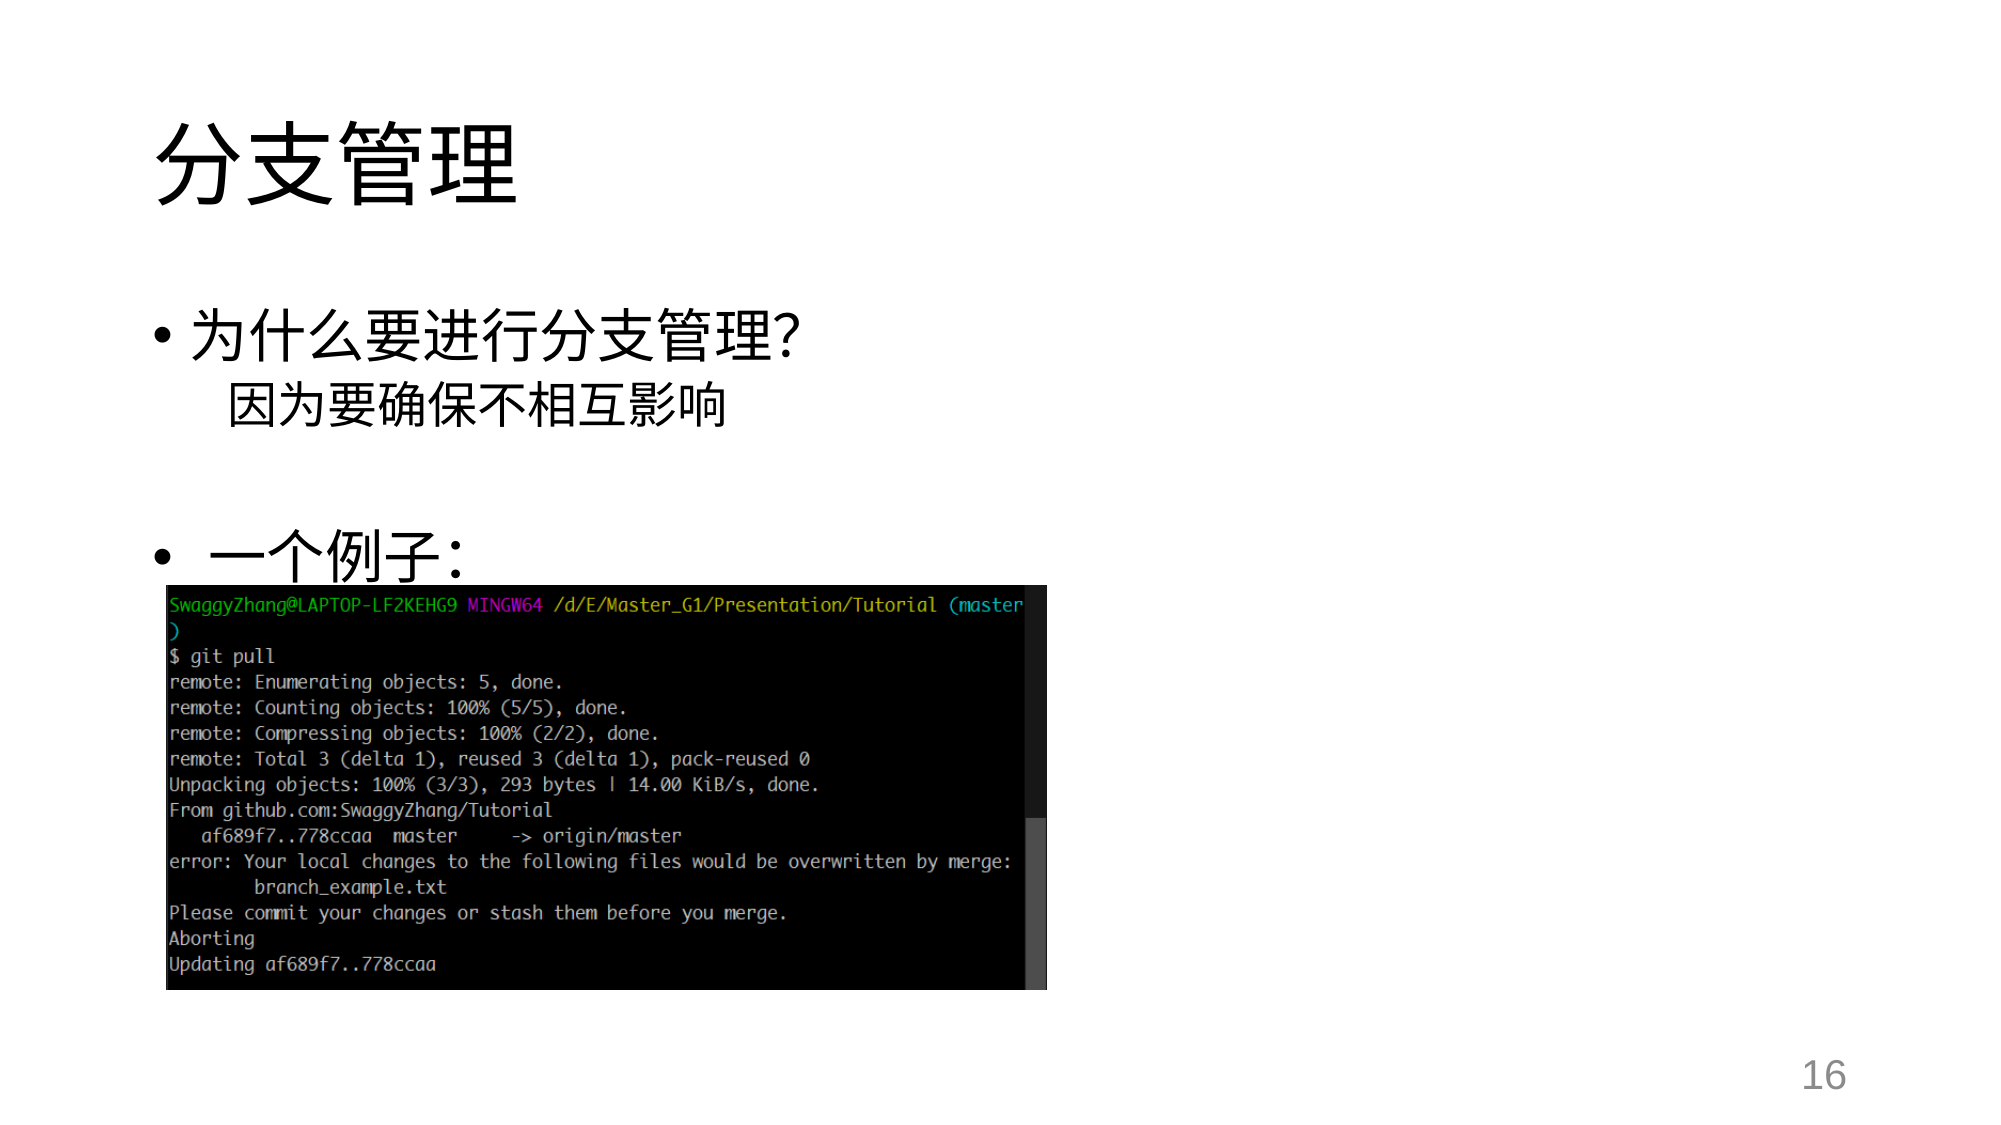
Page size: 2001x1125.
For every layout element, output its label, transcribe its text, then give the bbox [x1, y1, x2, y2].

title 分支管理 [137, 59, 1863, 278]
list 为什么要进行分支管理？ 因为要确保不相互影响 一个例子： [137, 299, 1863, 1014]
picture [166, 585, 1047, 990]
slide_number 16 [1412, 1042, 1863, 1103]
